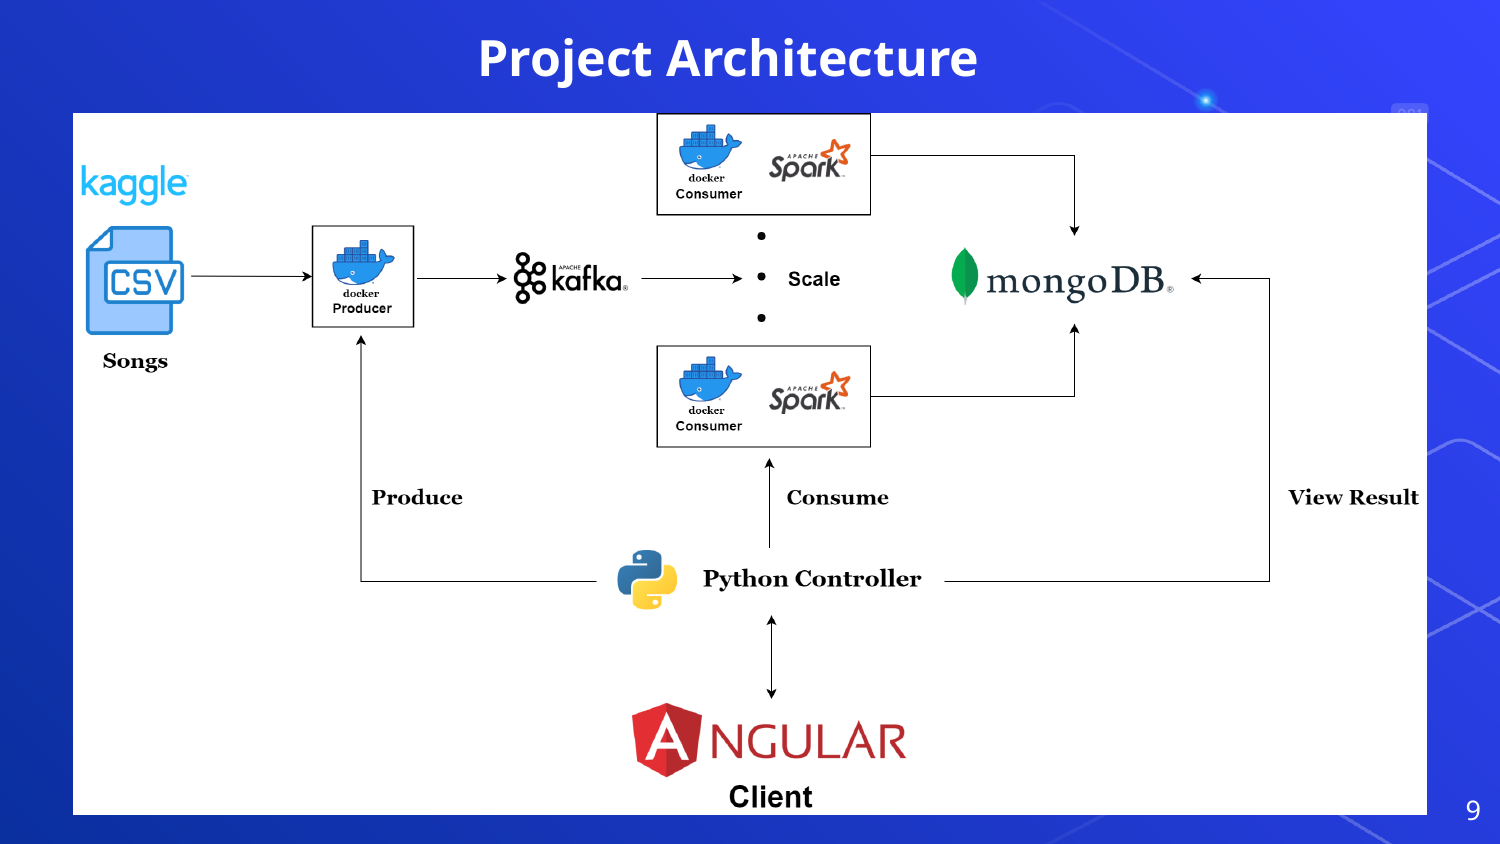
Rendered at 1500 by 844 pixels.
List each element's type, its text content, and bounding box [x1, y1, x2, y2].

slide_number 9 [1391, 779, 1482, 844]
title Project Architecture [73, 0, 1384, 87]
picture [0, 0, 1500, 844]
